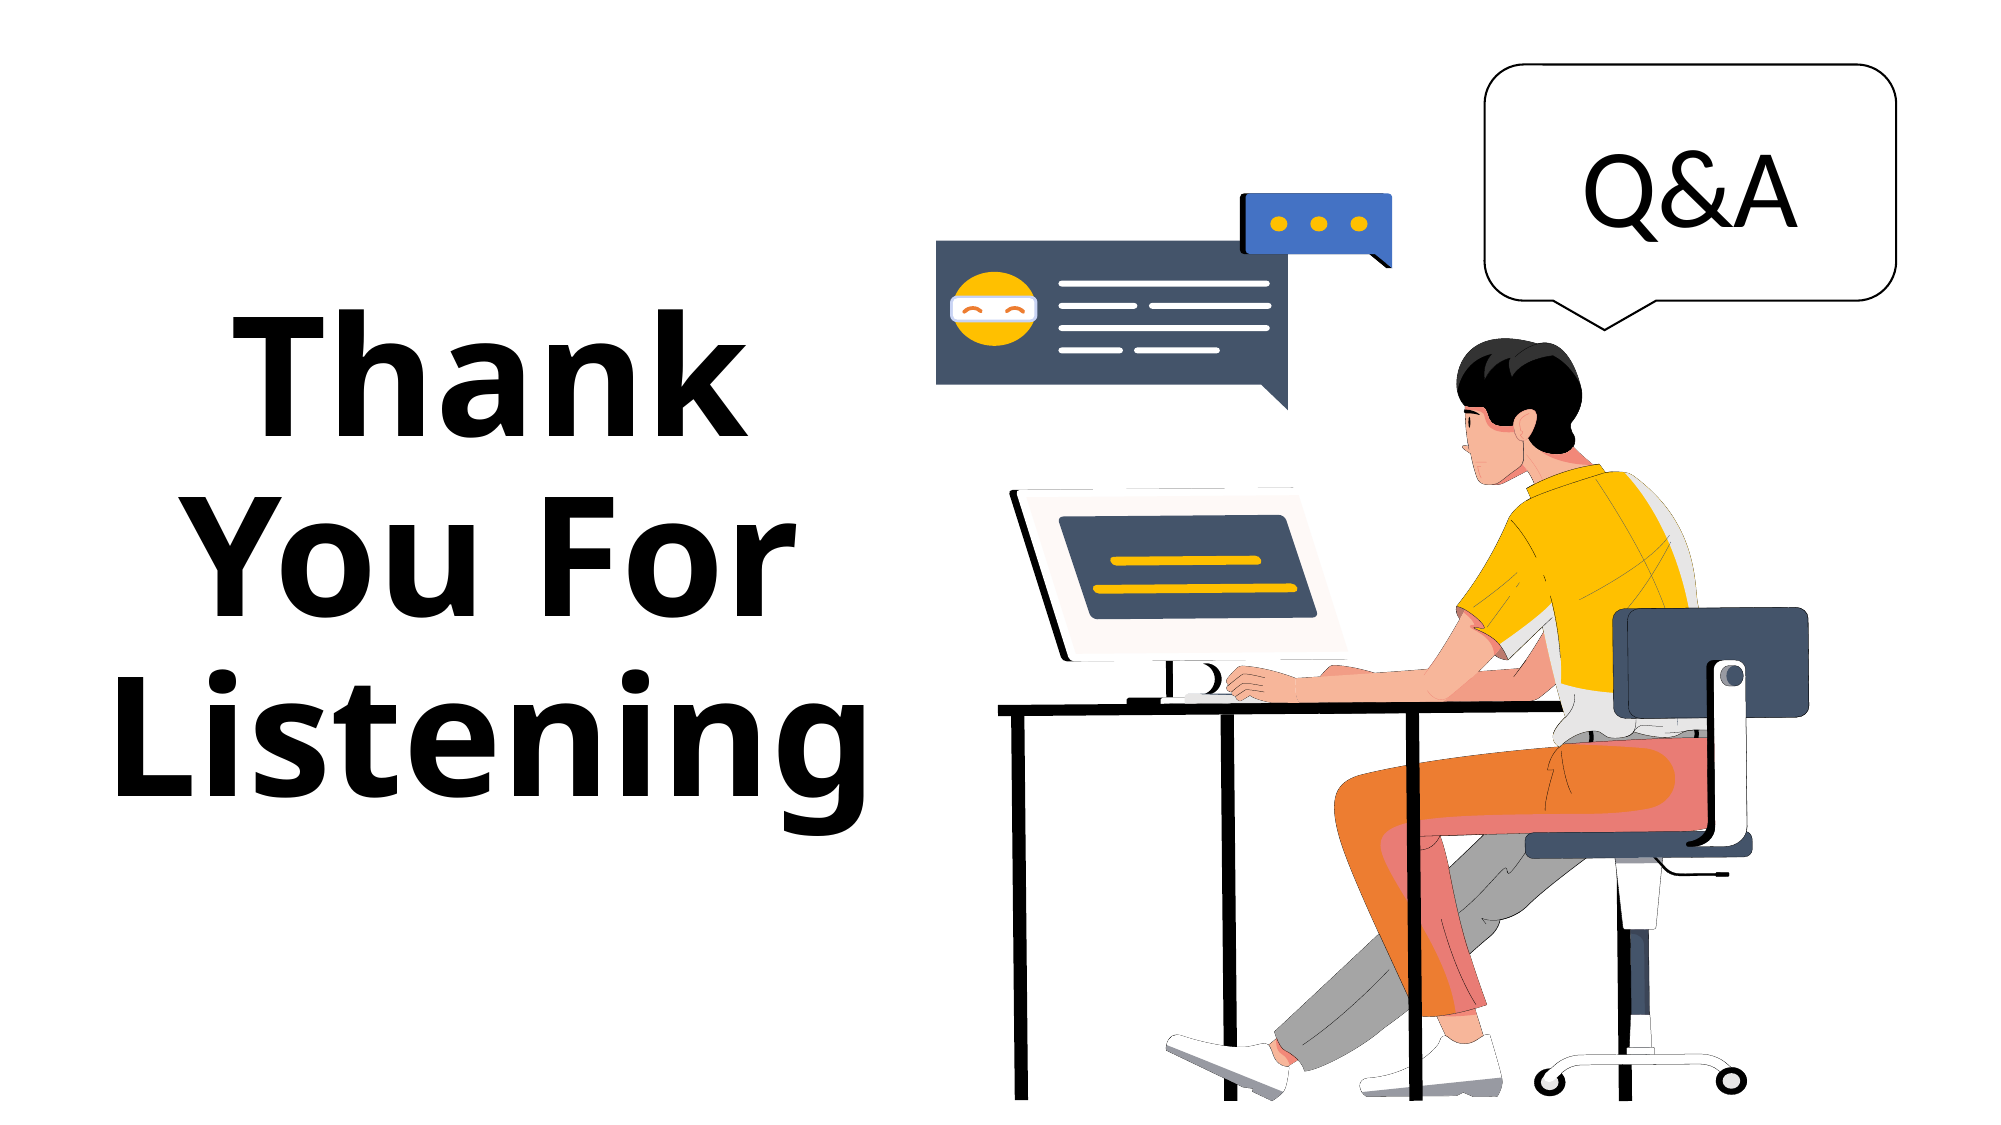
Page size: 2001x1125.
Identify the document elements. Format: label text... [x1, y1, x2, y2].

title Thank You For Listening [53, 453, 927, 672]
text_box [936, 193, 1810, 1101]
text_box Q&A [1483, 63, 1898, 302]
